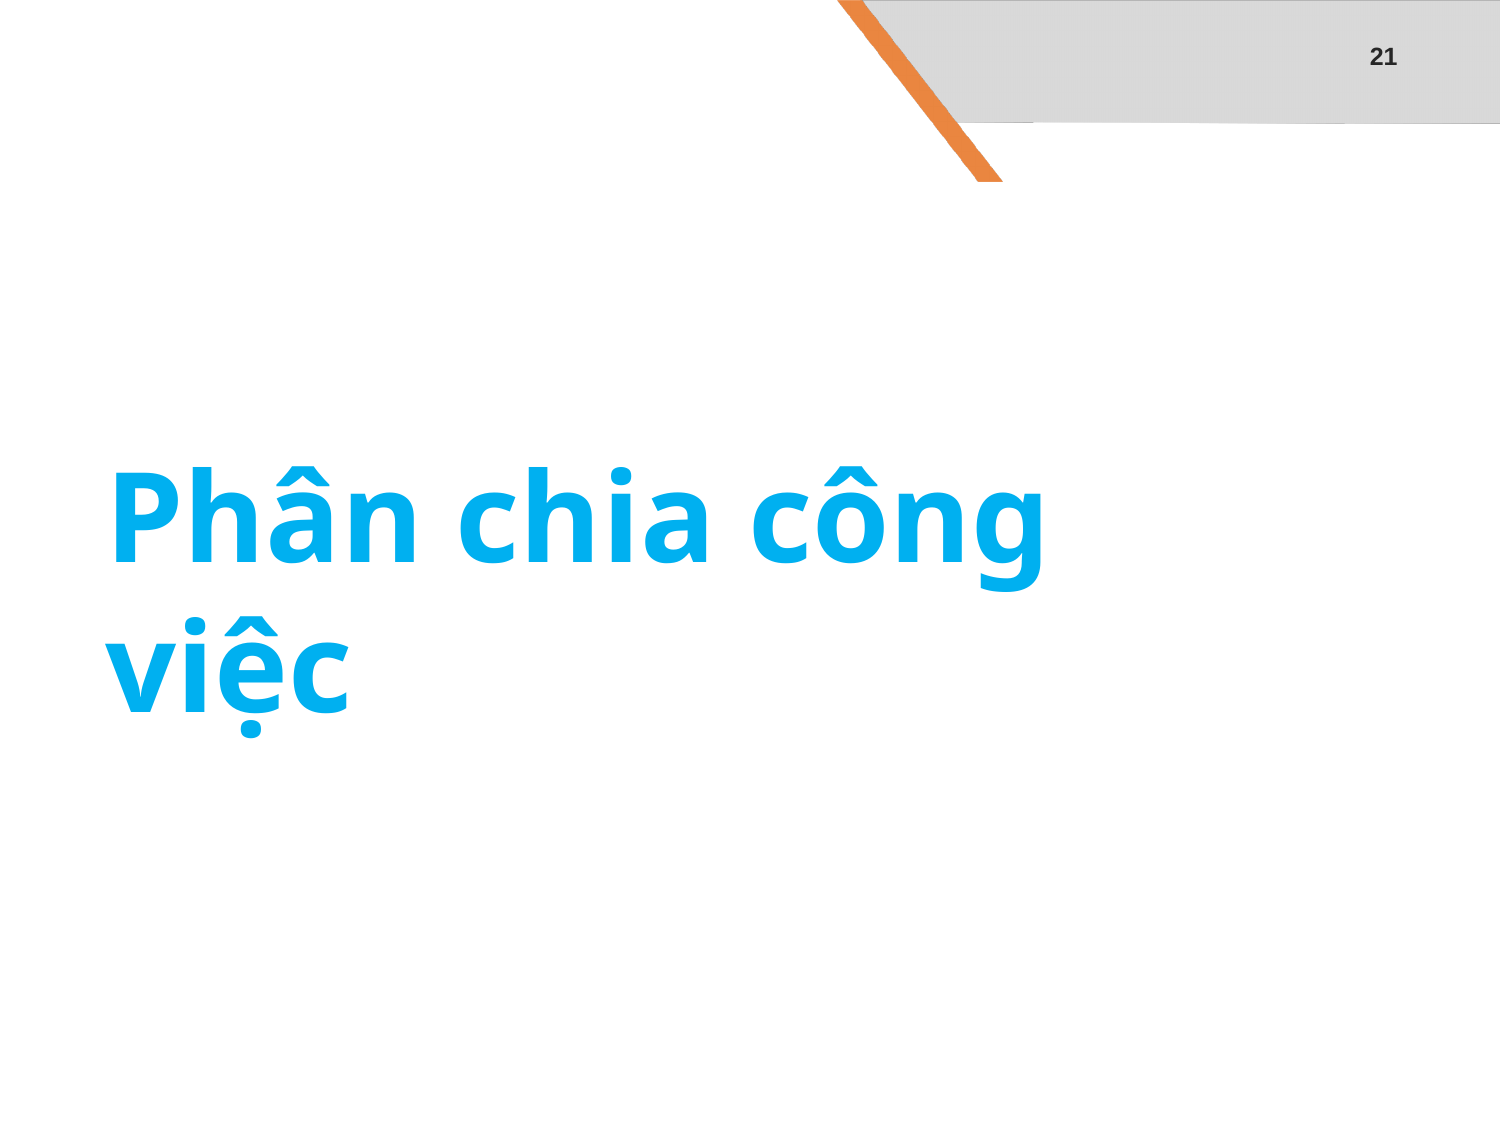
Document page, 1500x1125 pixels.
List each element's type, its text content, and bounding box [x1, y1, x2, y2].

picture [837, 0, 1500, 182]
slide_number 21 [1342, 28, 1425, 78]
title Phân chia công việc [75, 525, 1286, 650]
